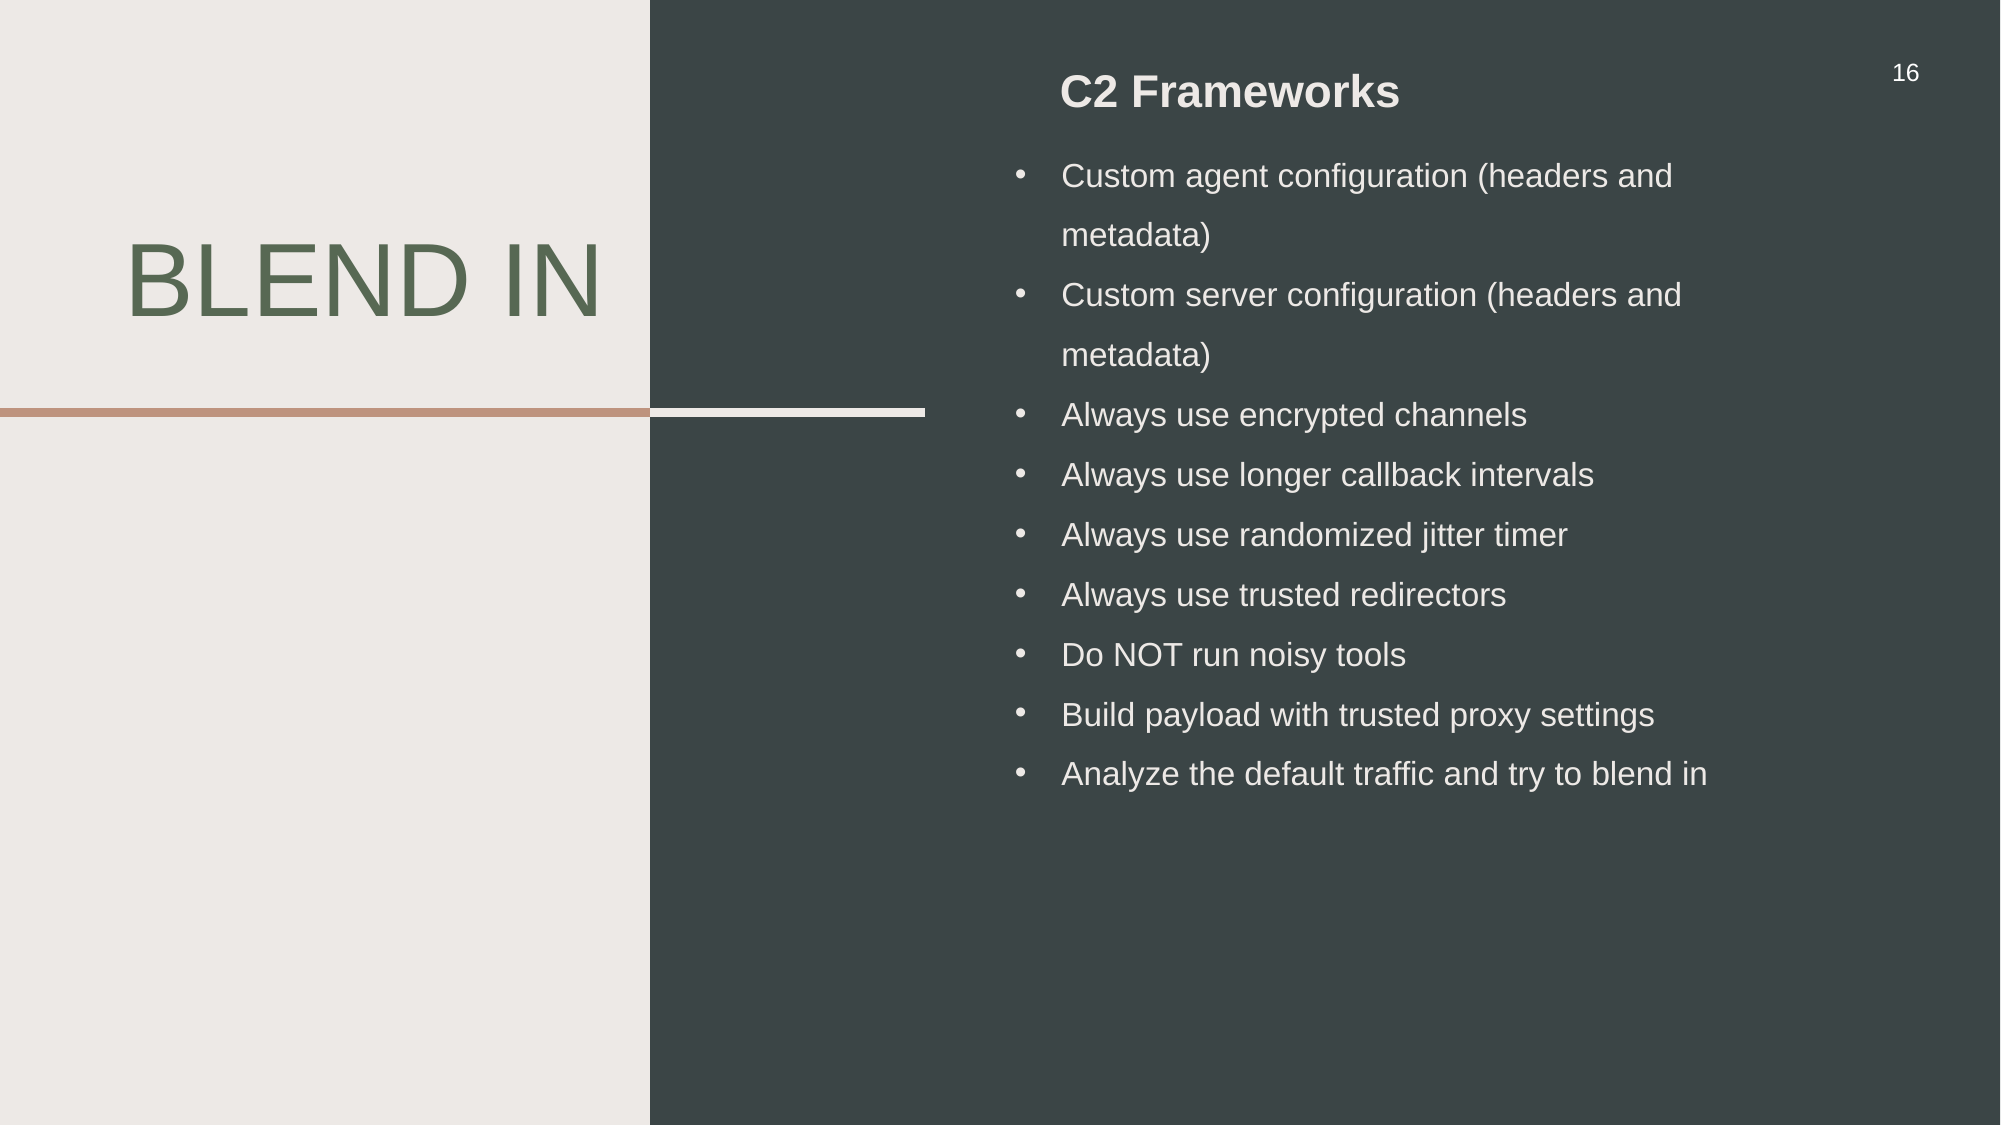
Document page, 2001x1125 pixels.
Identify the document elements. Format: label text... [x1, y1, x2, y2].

slide_number 16 [1660, 49, 1935, 95]
title Blend in [109, 229, 905, 506]
list C2 Frameworks [1044, 54, 1837, 135]
list Custom agent configuration (headers and metadata) Custom server configuration (headers and metadata) Always use encrypted channels Always use longer callback intervals Always use randomized jitter timer Always use trusted redirectors Do NOT run noisy tools Build payload with trusted proxy settings Analyze the default traffic and try to blend in [999, 126, 1780, 403]
